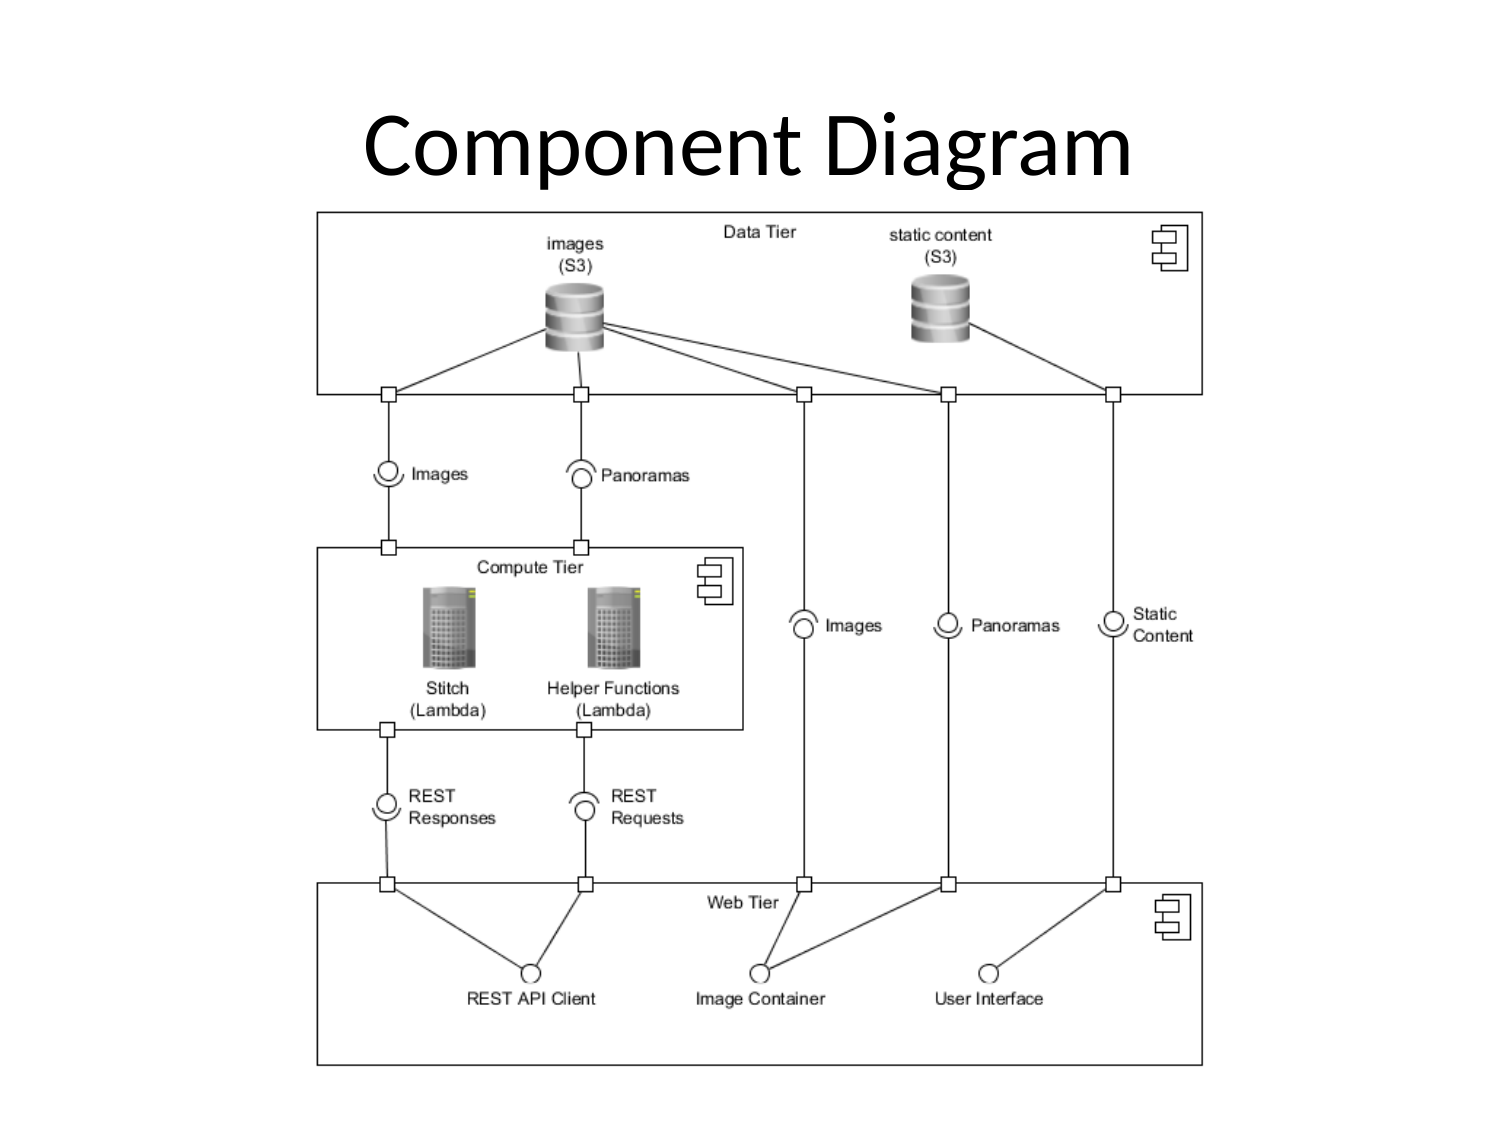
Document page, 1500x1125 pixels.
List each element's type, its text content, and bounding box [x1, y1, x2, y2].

title Component Diagram [75, 45, 1425, 233]
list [295, 189, 1226, 1088]
